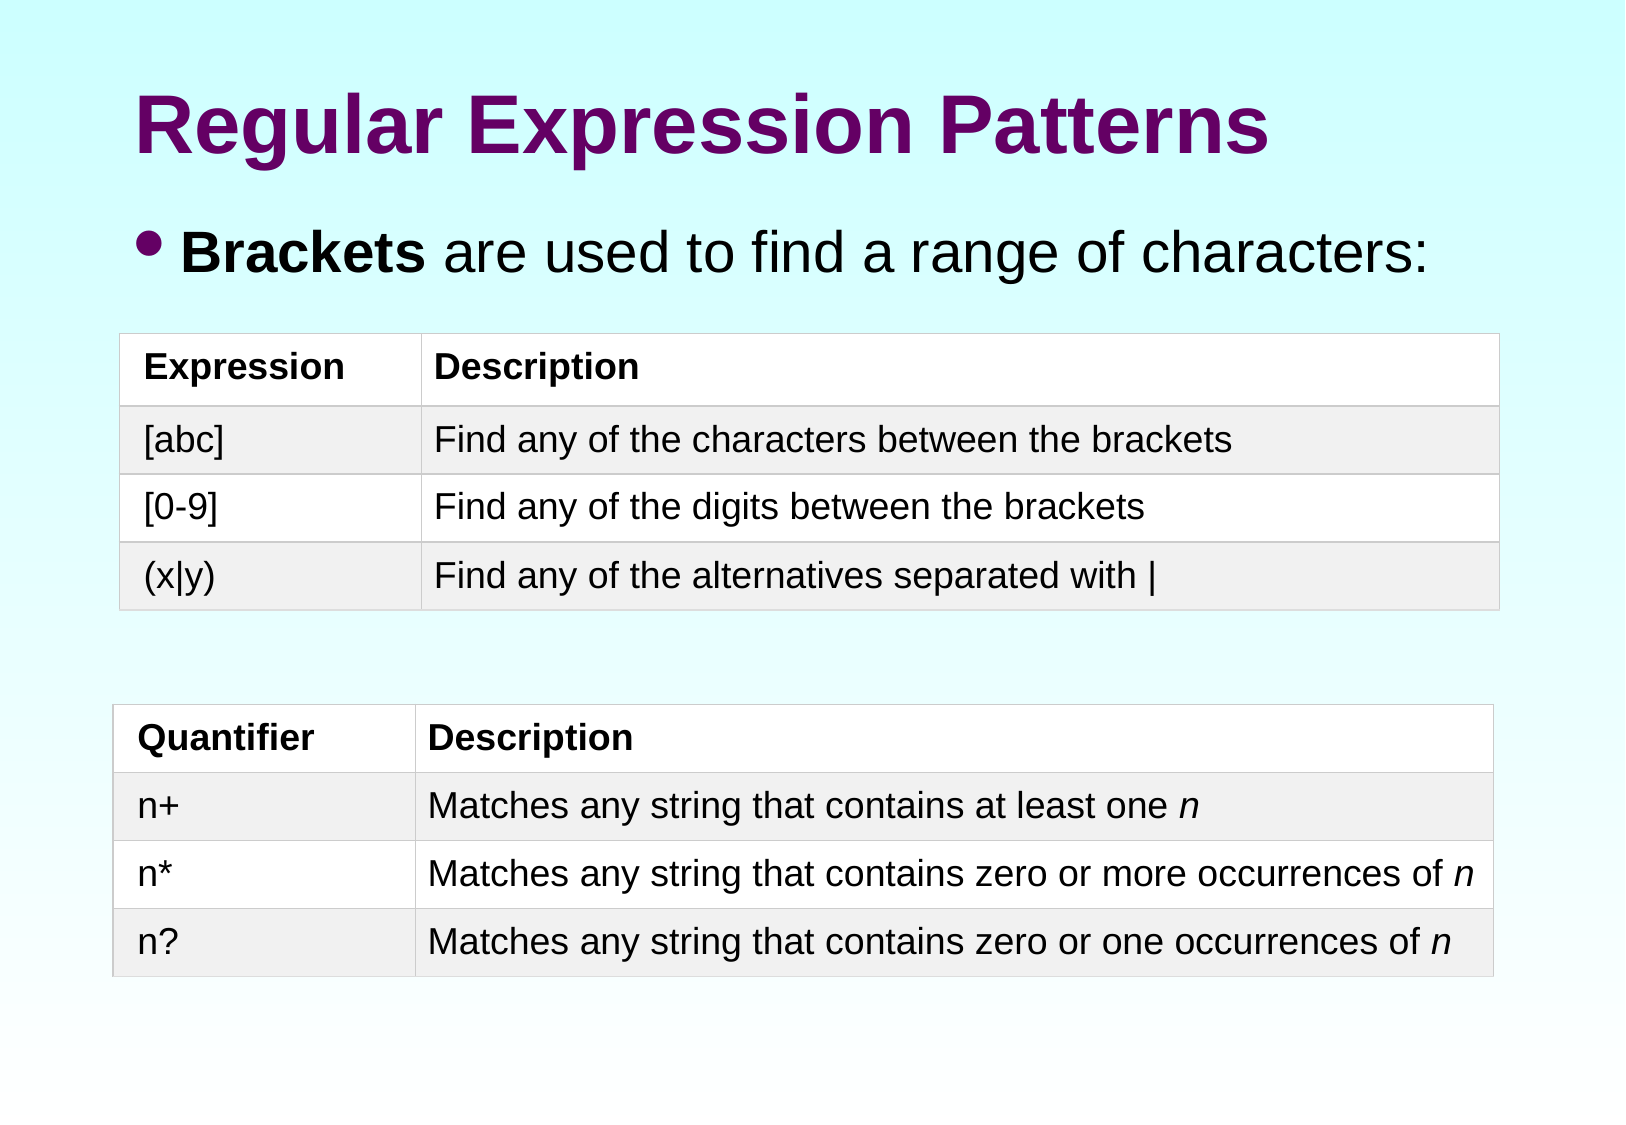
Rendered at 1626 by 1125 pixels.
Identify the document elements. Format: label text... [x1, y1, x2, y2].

table_cell Matches any string that contains zero or more occurrences of n [416, 841, 1493, 908]
table_header Expression [120, 334, 421, 405]
table_header Description [416, 705, 1493, 772]
table_cell (x|y) [120, 543, 421, 609]
table_cell n* [114, 841, 415, 908]
table_cell Find any of the digits between the brackets [422, 475, 1499, 541]
title Regular Expression Patterns [119, 62, 1497, 186]
table_cell [abc] [120, 407, 421, 473]
table_cell n+ [114, 773, 415, 840]
list Brackets are used to find a range of characters: [117, 206, 1498, 315]
table_cell Find any of the alternatives separated with | [422, 543, 1499, 609]
table_header Description [422, 334, 1499, 405]
table_cell n? [114, 909, 415, 976]
table_cell Matches any string that contains at least one n [416, 773, 1493, 840]
table_cell [0-9] [120, 475, 421, 541]
table_cell Matches any string that contains zero or one occurrences of n [416, 909, 1493, 976]
table_header Quantifier [114, 705, 415, 772]
table_cell Find any of the characters between the brackets [422, 407, 1499, 473]
